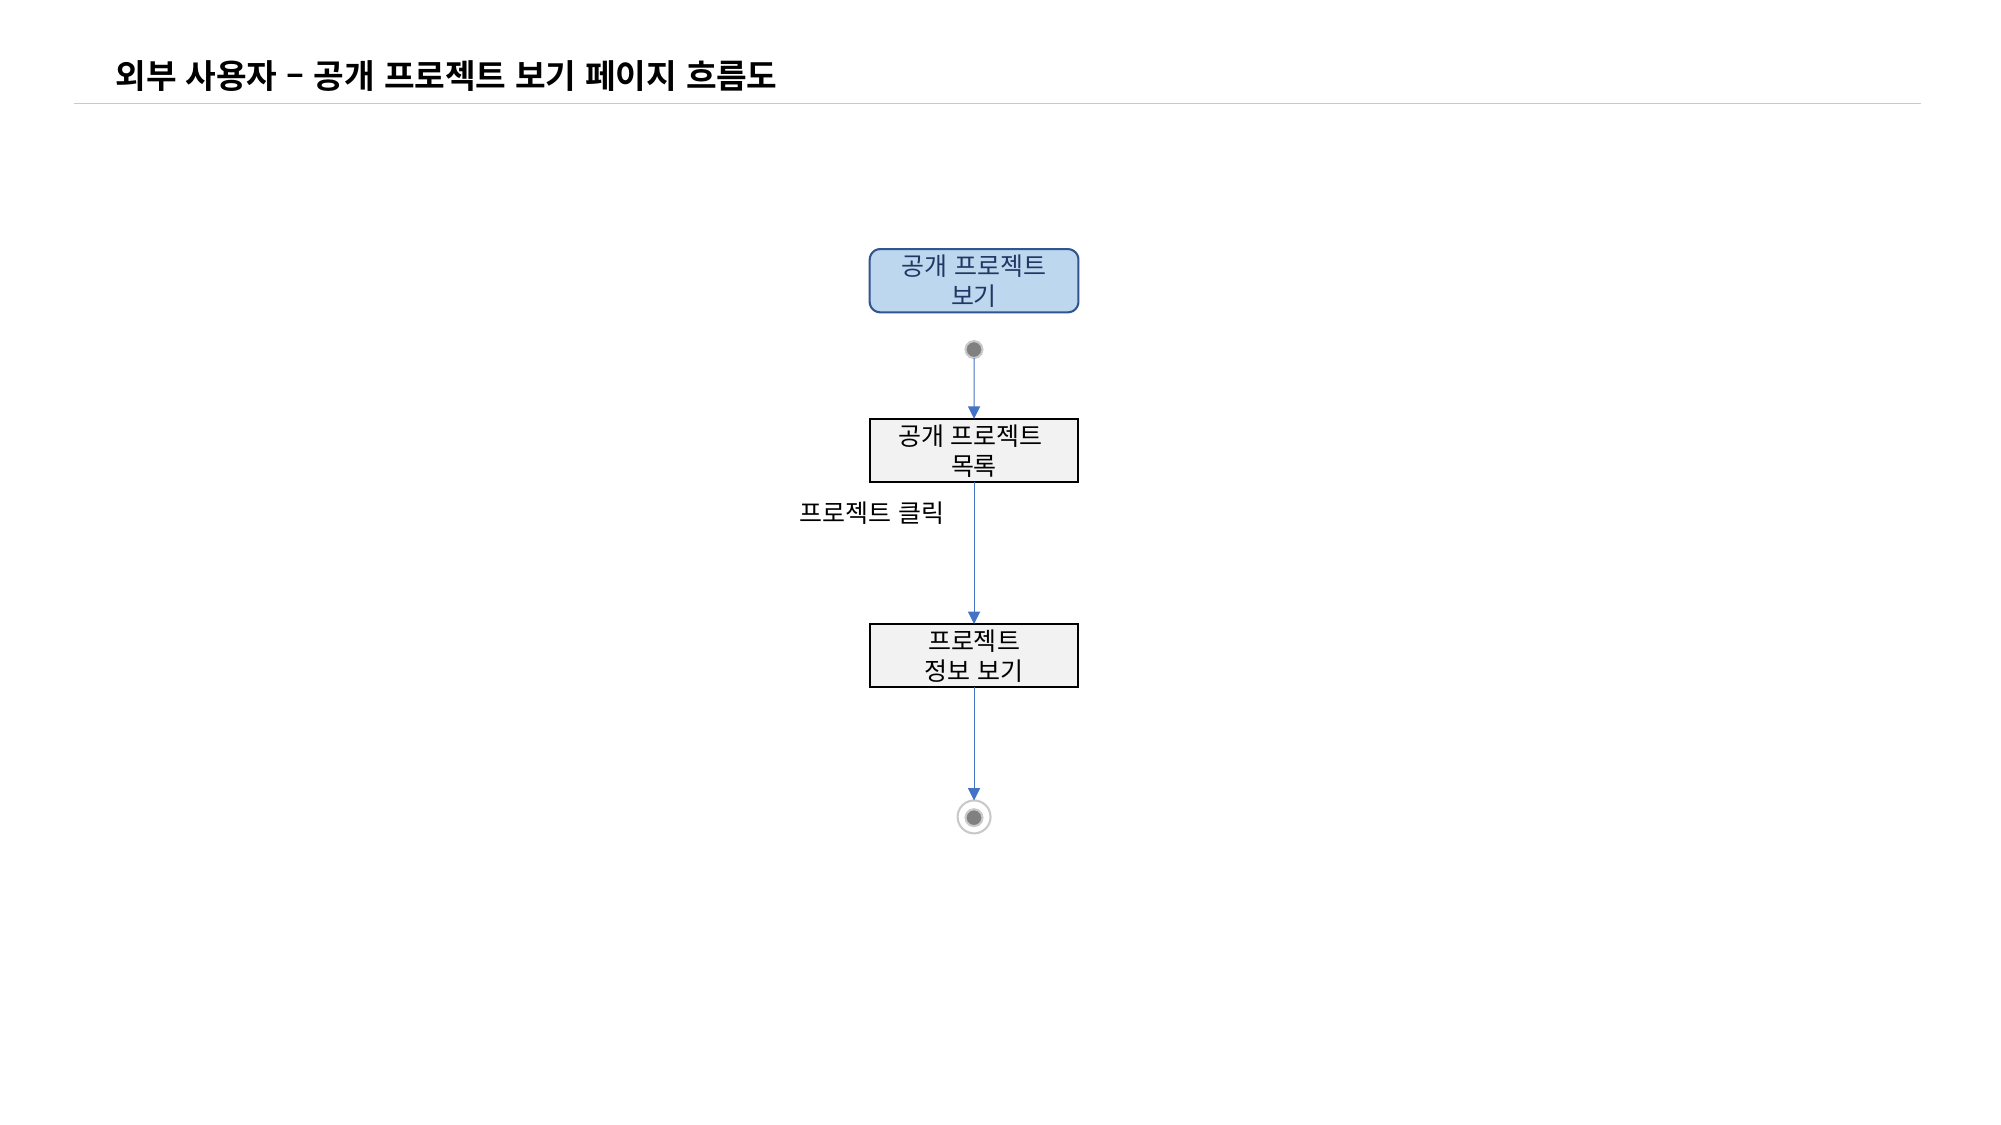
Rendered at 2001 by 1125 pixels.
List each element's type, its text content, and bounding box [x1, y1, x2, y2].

text_box 프로젝트 클릭 [784, 490, 973, 535]
text_box 프로젝트 정보 보기 [869, 623, 1079, 688]
text_box 공개 프로젝트 보기 [868, 248, 1080, 314]
text_box 공개 프로젝트 목록 [869, 418, 1079, 483]
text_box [957, 800, 991, 834]
text_box 외부 사용자 – 공개 프로젝트 보기 페이지 흐름도 [101, 48, 794, 103]
text_box [964, 339, 984, 359]
